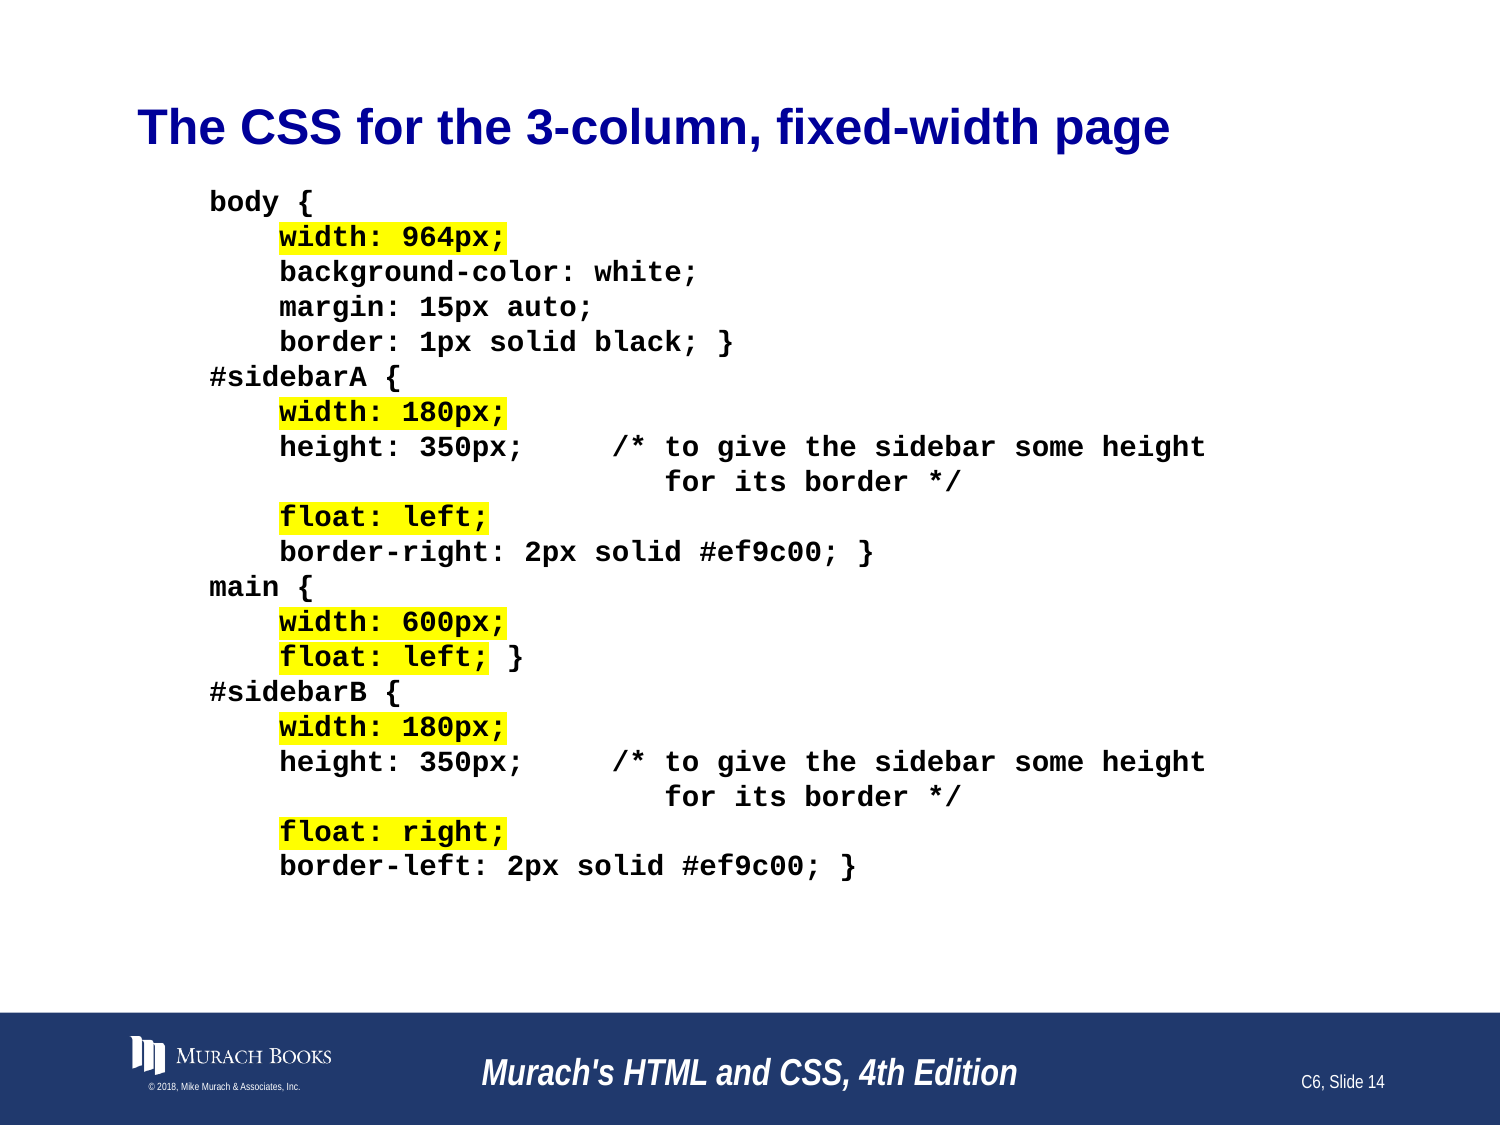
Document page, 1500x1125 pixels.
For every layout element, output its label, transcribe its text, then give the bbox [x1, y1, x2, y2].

title The CSS for the 3-column, fixed-width page [137, 94, 1338, 156]
list body { width: 964px; background-color: white; margin: 15px auto; border: 1px solid black; } #sidebarA { width: 180px; height: 350px; /* to give the sidebar some height for its border */ float: left; border-right: 2px solid #ef9c00; } main { width: 600px; float: left; } #sidebarB { width: 180px; height: 350px; /* to give the sidebar some height for its border */ float: right; border-left: 2px solid #ef9c00; } [137, 174, 1350, 975]
slide_number Murach's HTML and CSS, 4th Edition [450, 1025, 1050, 1100]
slide_number C6, Slide 14 [1087, 1025, 1400, 1100]
footer © 2018, Mike Murach & Associates, Inc. [0, 1025, 450, 1100]
